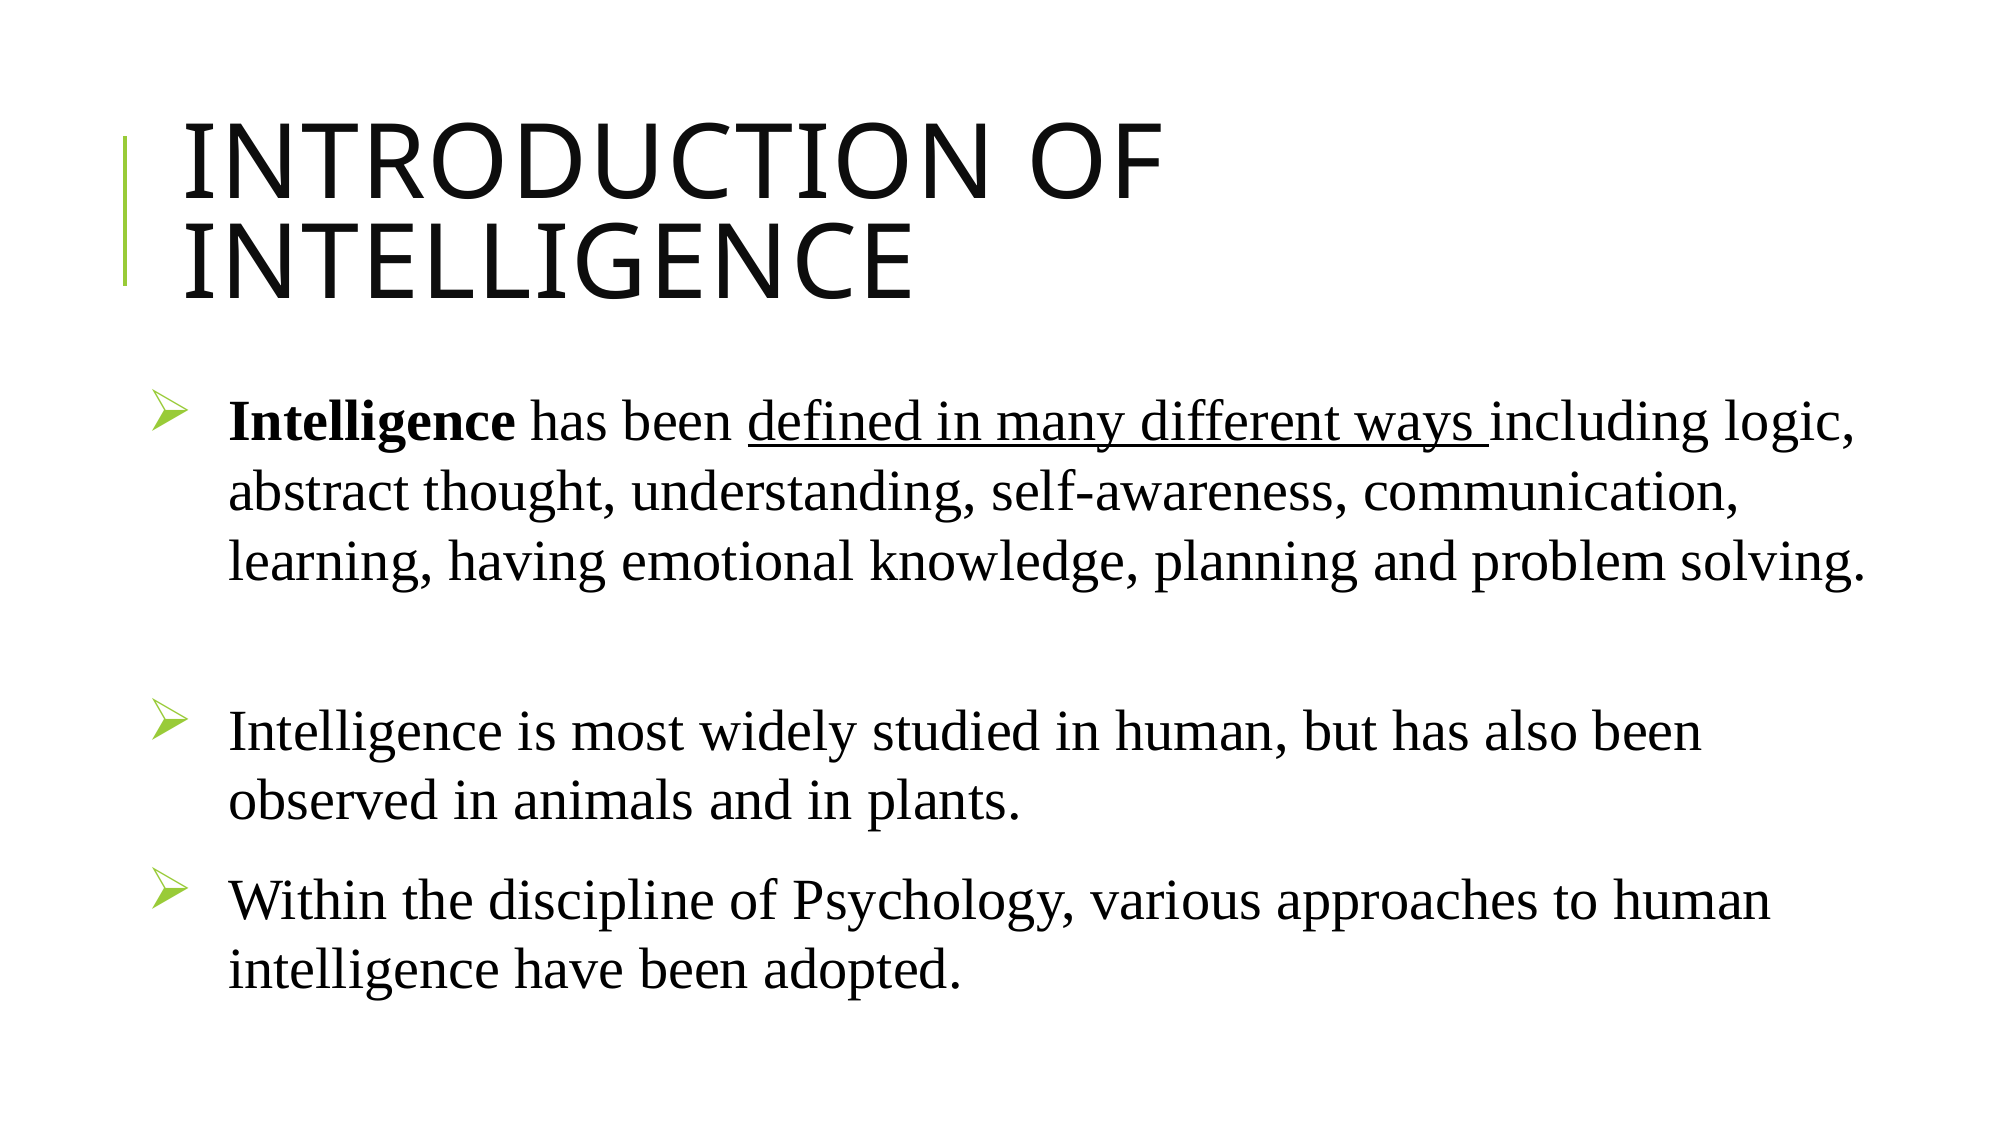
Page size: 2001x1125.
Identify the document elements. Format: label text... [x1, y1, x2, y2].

title Introduction of intelligence [168, 96, 1763, 342]
list Intelligence has been defined in many different ways including logic, abstract thought, understanding, self-awareness, communication, learning, having emotional knowledge, planning and problem solving. Intelligence is most widely studied in human, but has also been observed in animals and in plants. Within the discipline of Psychology, various approaches to human intelligence have been adopted. [116, 375, 1882, 1035]
